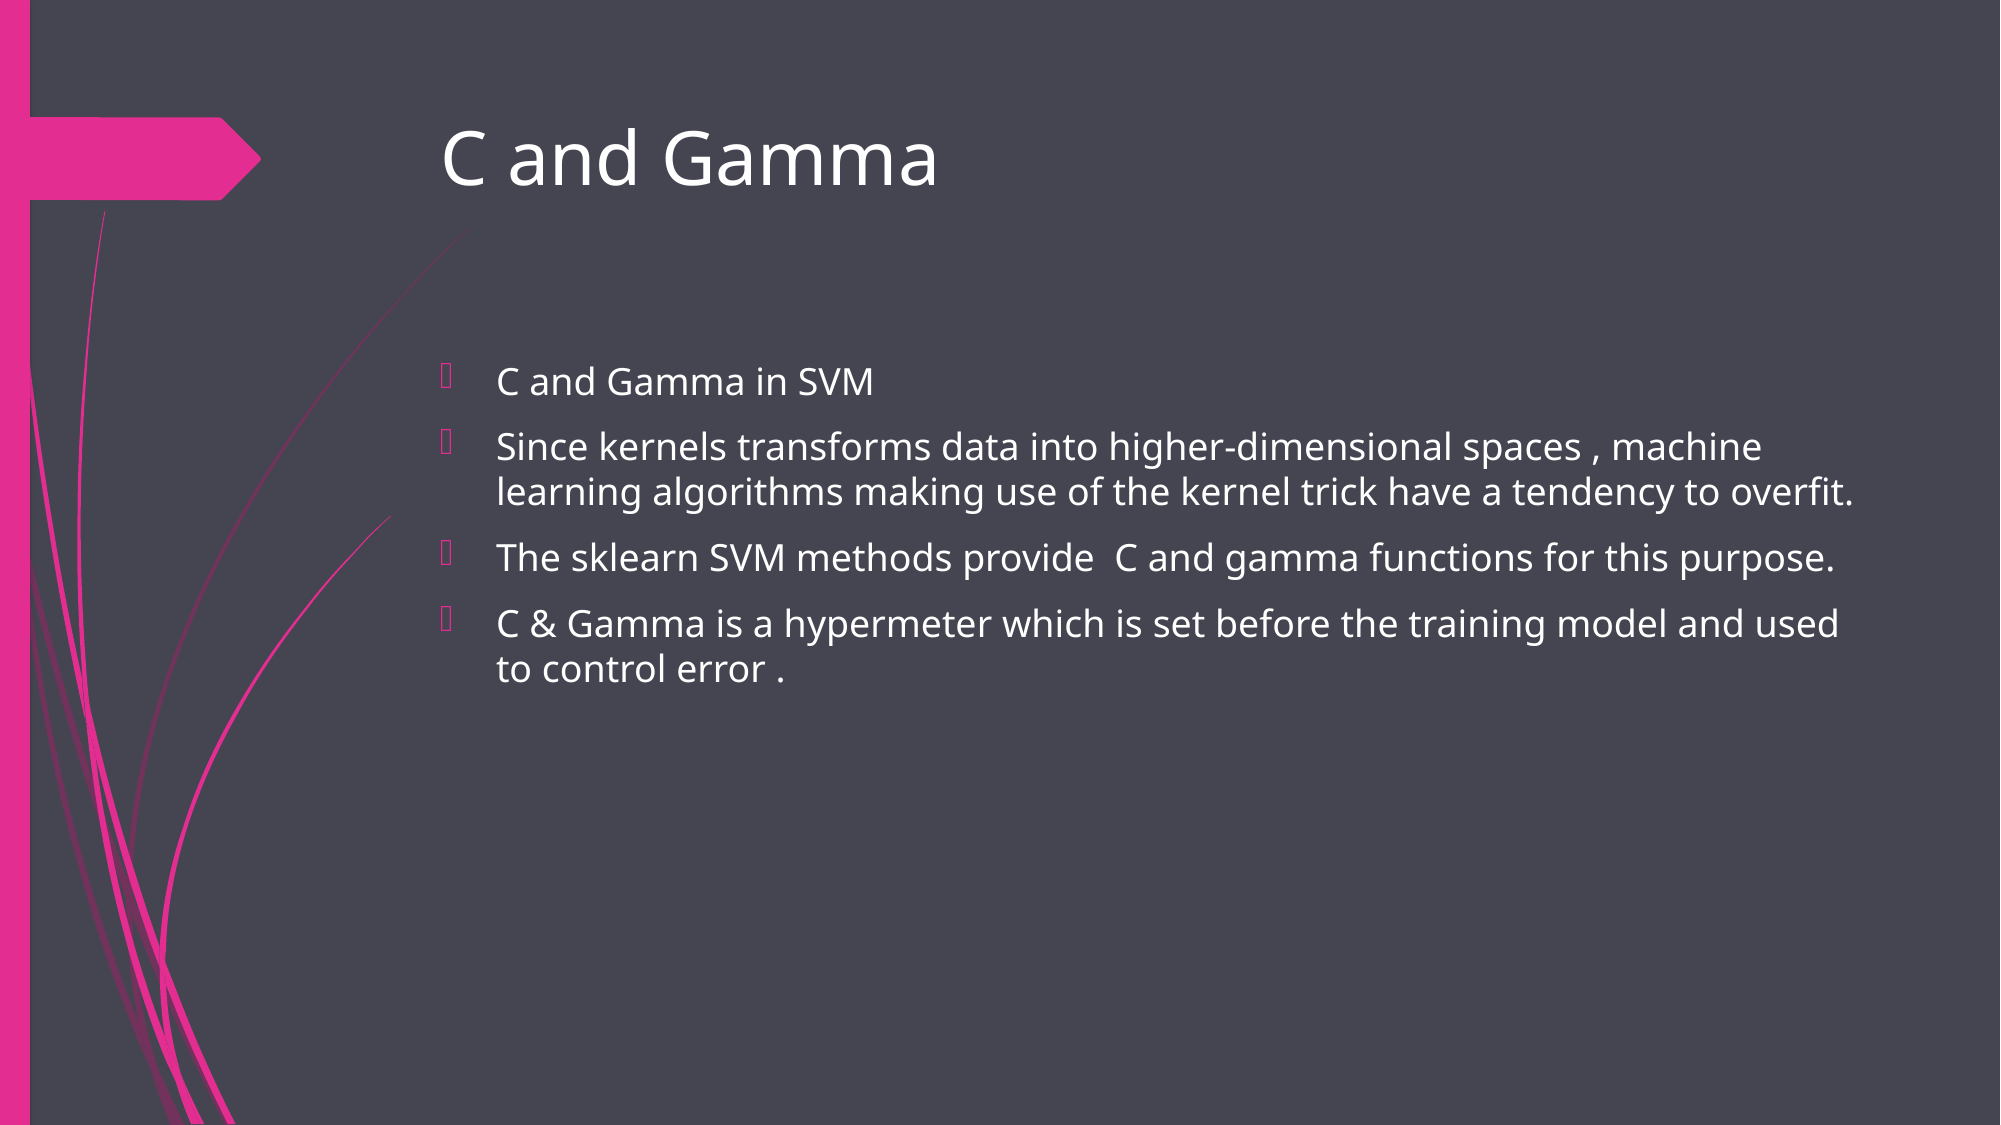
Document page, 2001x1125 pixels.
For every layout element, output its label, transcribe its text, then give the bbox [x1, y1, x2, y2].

list C and Gamma in SVM Since kernels transforms data into higher-dimensional spaces , machine learning algorithms making use of the kernel trick have a tendency to overfit. The sklearn SVM methods provide C and gamma functions for this purpose. C & Gamma is a hypermeter which is set before the training model and used to control error . [424, 350, 1888, 970]
title C and Gamma [425, 102, 1888, 313]
